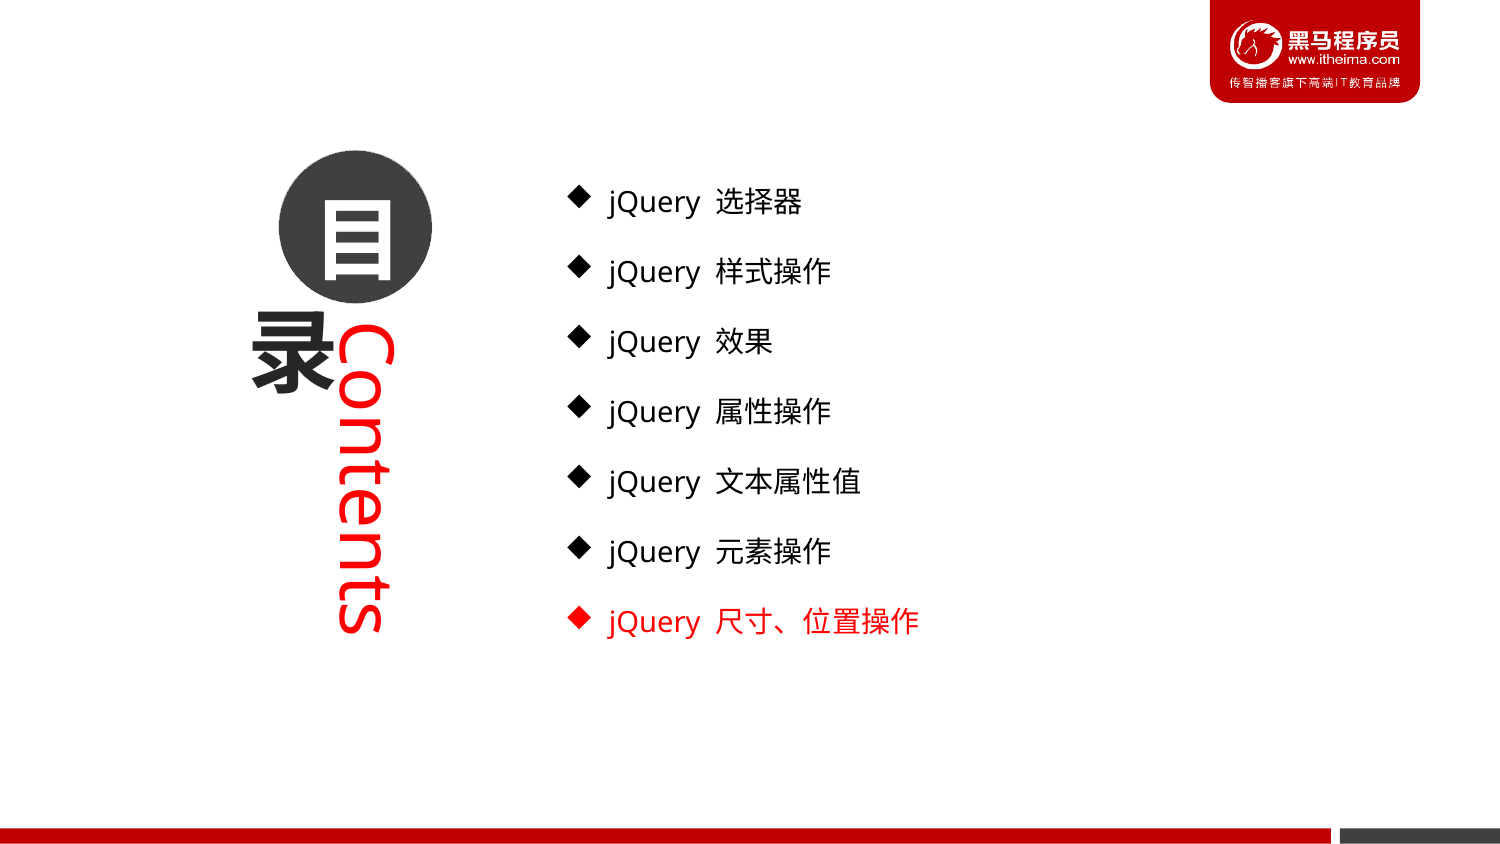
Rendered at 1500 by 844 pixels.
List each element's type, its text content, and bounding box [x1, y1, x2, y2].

list jQuery 选择器 jQuery 样式操作 jQuery 效果 jQuery 属性操作 jQuery 文本属性值 jQuery 元素操作 jQuery 尺寸、位置操作 [550, 140, 1369, 701]
picture [1211, 11, 1419, 97]
